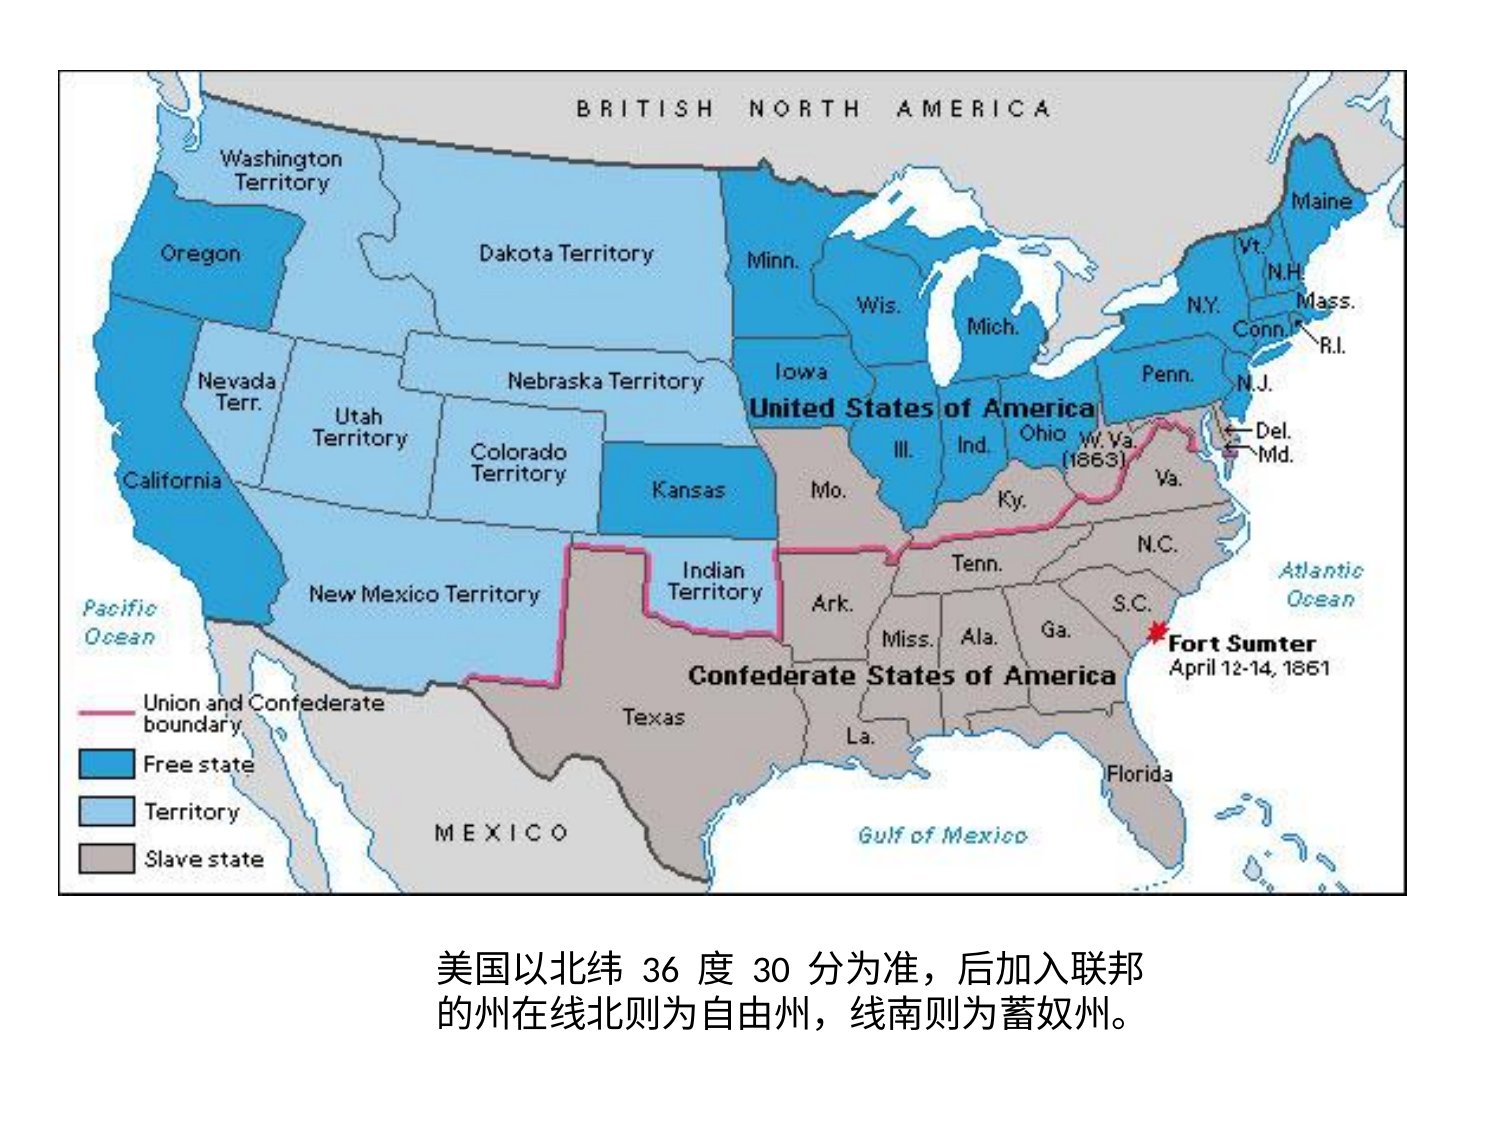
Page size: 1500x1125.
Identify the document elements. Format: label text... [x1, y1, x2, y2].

picture [58, 70, 1407, 896]
text_box 美国以北纬 36 度 30 分为准，后加入联邦的州在线北则为自由州，线南则为蓄奴州。 [421, 937, 1172, 1043]
